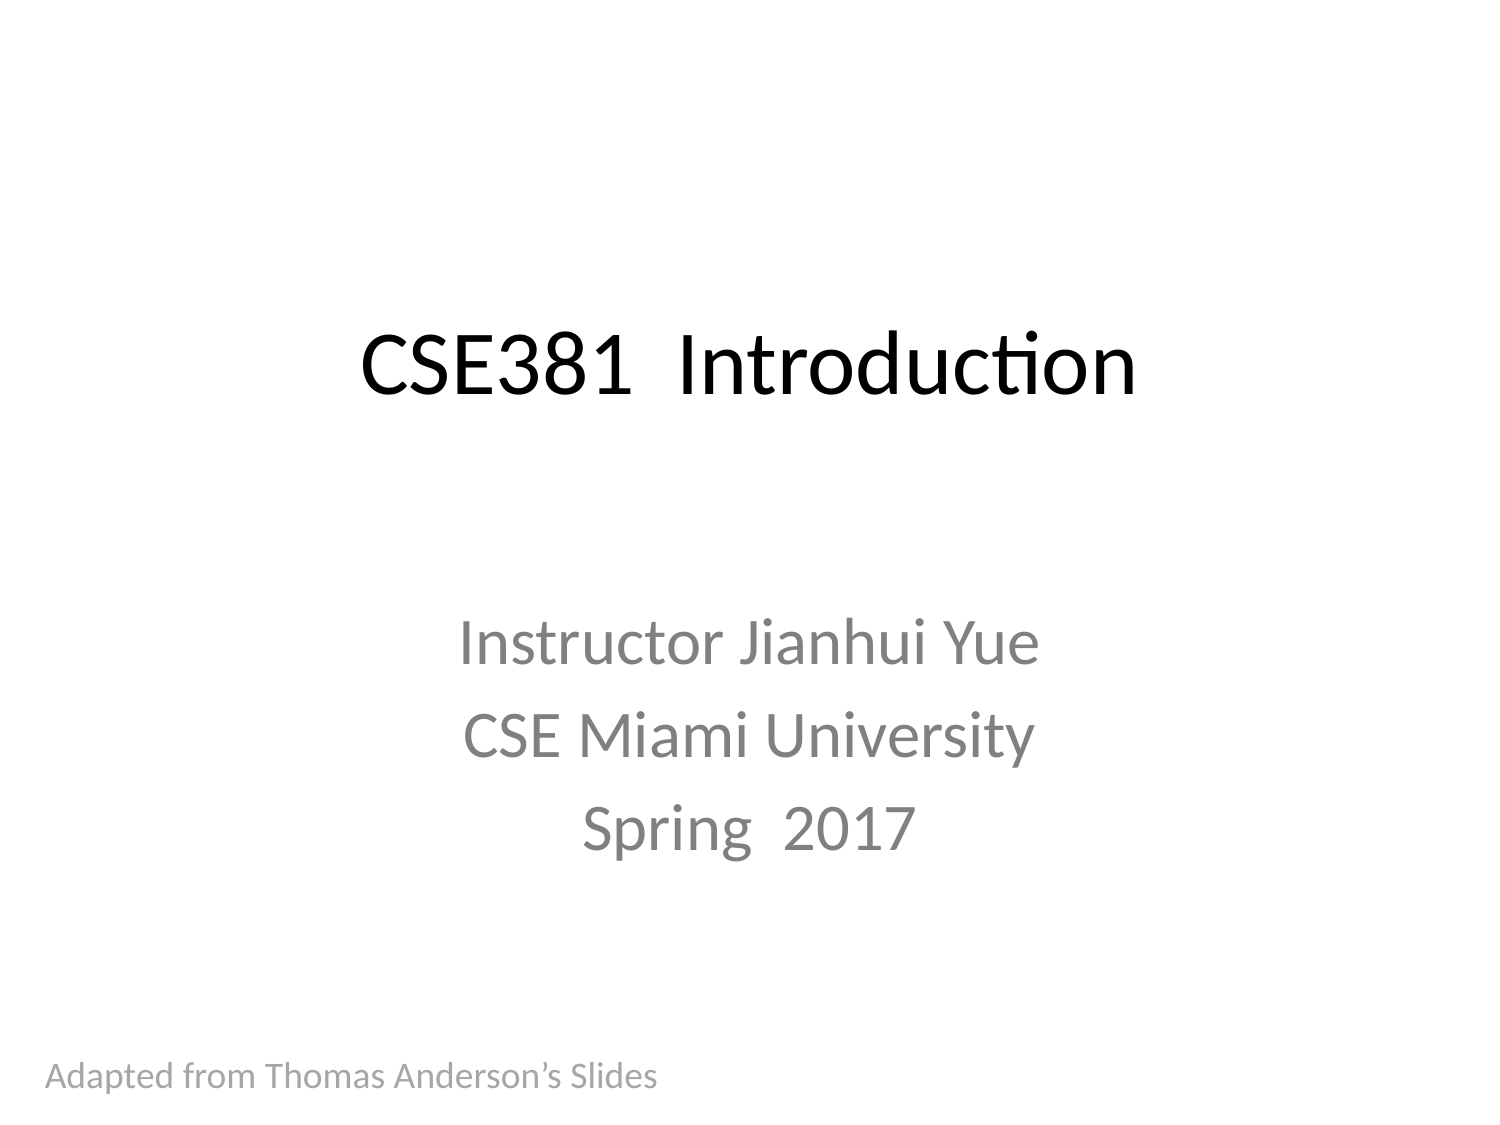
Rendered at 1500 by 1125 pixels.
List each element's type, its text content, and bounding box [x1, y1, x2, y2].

text_box Adapted from Thomas Anderson’s Slides [30, 1043, 700, 1104]
subtitle Instructor Jianhui Yue CSE Miami University Spring 2017 [225, 590, 1275, 878]
title CSE381 Introduction [112, 236, 1388, 479]
